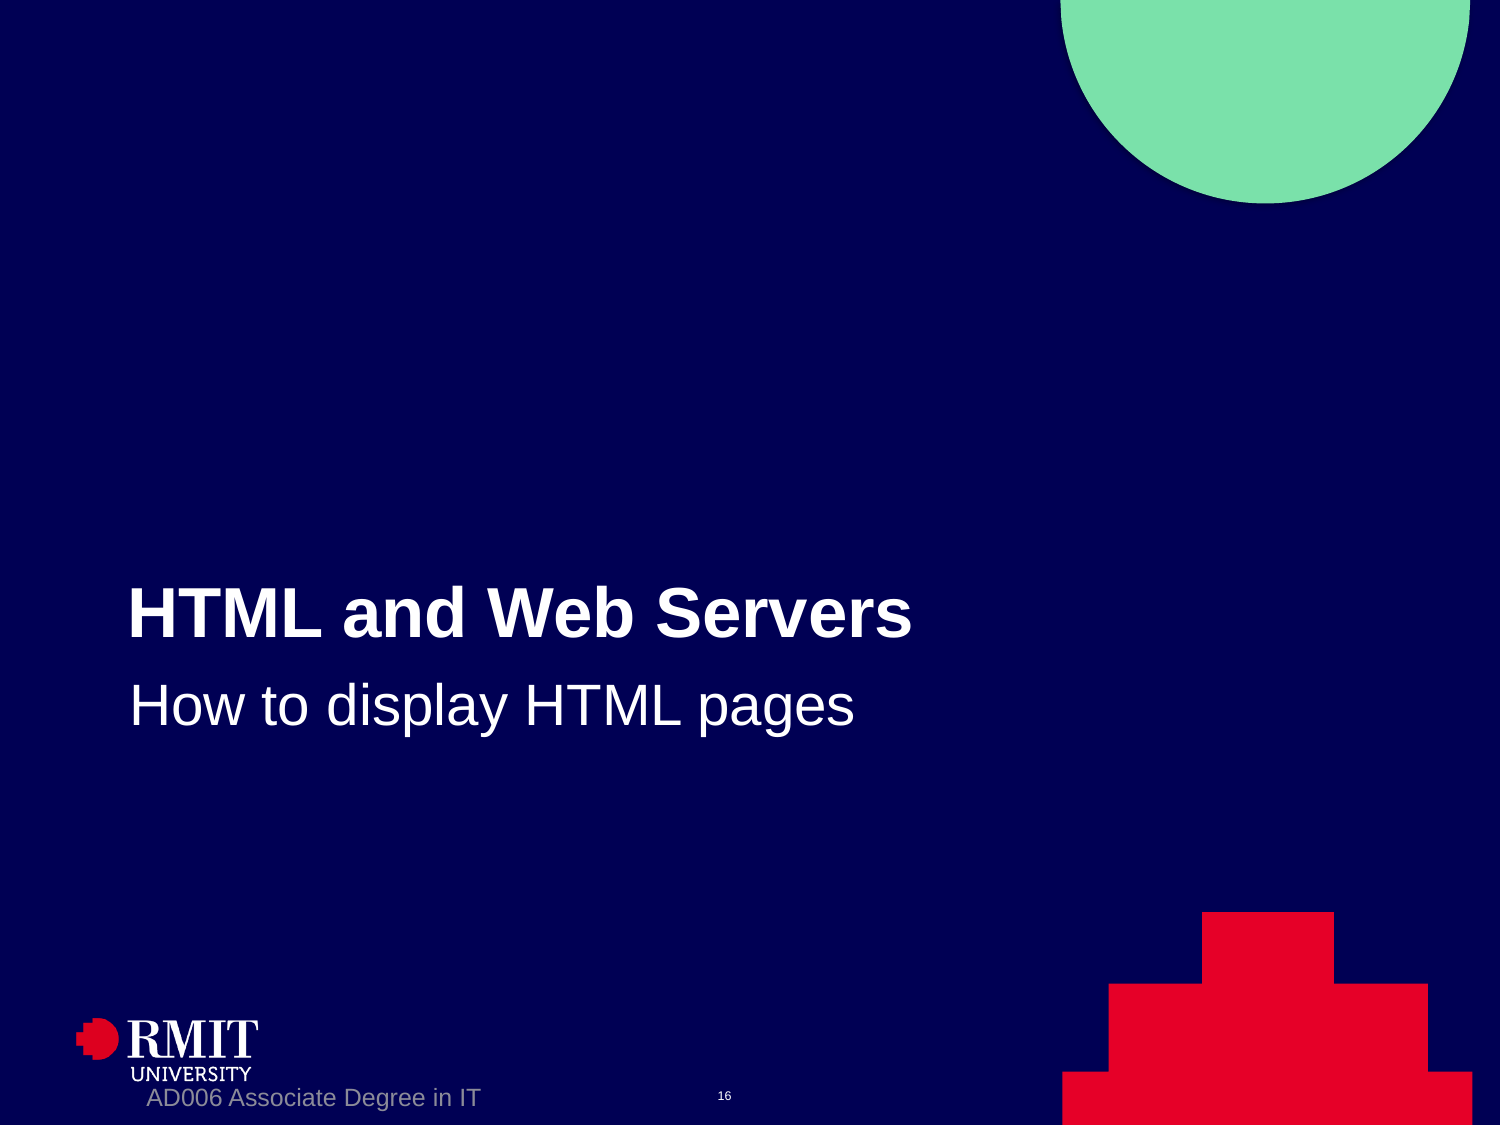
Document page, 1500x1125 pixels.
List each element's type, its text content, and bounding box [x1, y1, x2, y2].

subtitle How to display HTML pages [114, 659, 1345, 913]
title HTML and Web Servers [112, 253, 1343, 660]
footer AD006 Associate Degree in IT [0, 1078, 629, 1115]
picture [57, 1001, 276, 1078]
